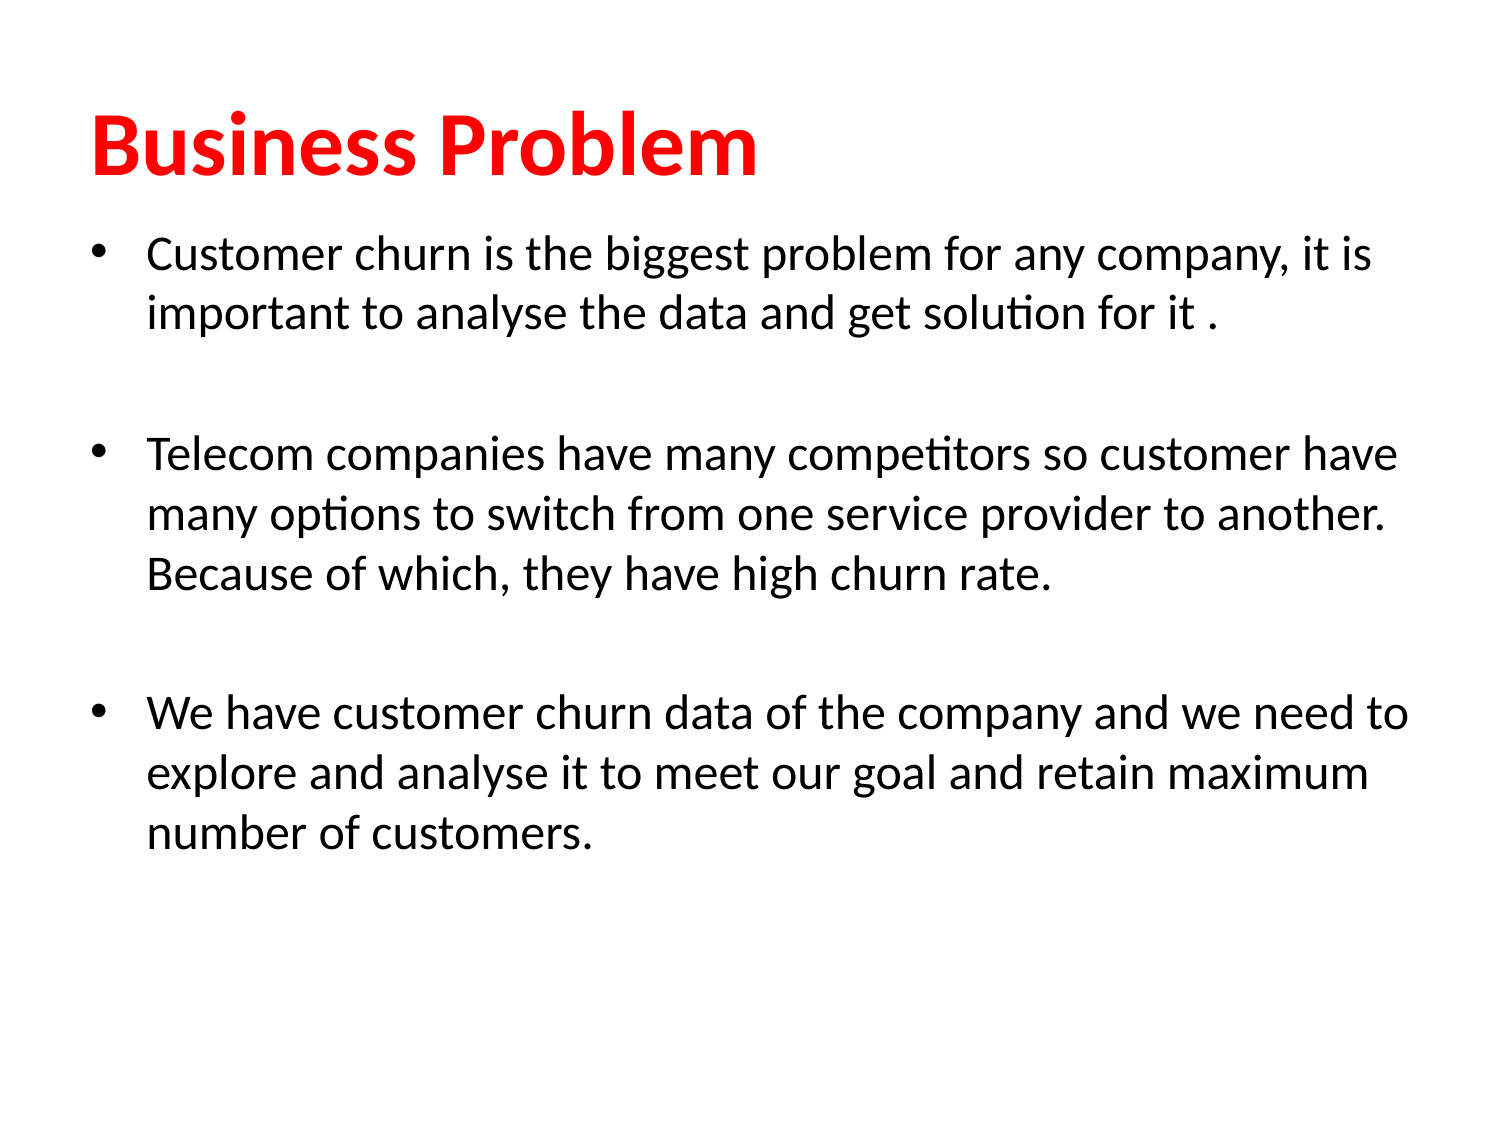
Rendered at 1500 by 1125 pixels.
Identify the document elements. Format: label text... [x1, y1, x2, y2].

list Customer churn is the biggest problem for any company, it is important to analyse the data and get solution for it . Telecom companies have many competitors so customer have many options to switch from one service provider to another. Because of which, they have high churn rate. We have customer churn data of the company and we need to explore and analyse it to meet our goal and retain maximum number of customers. [75, 212, 1425, 1005]
title Business Problem [75, 45, 1425, 212]
